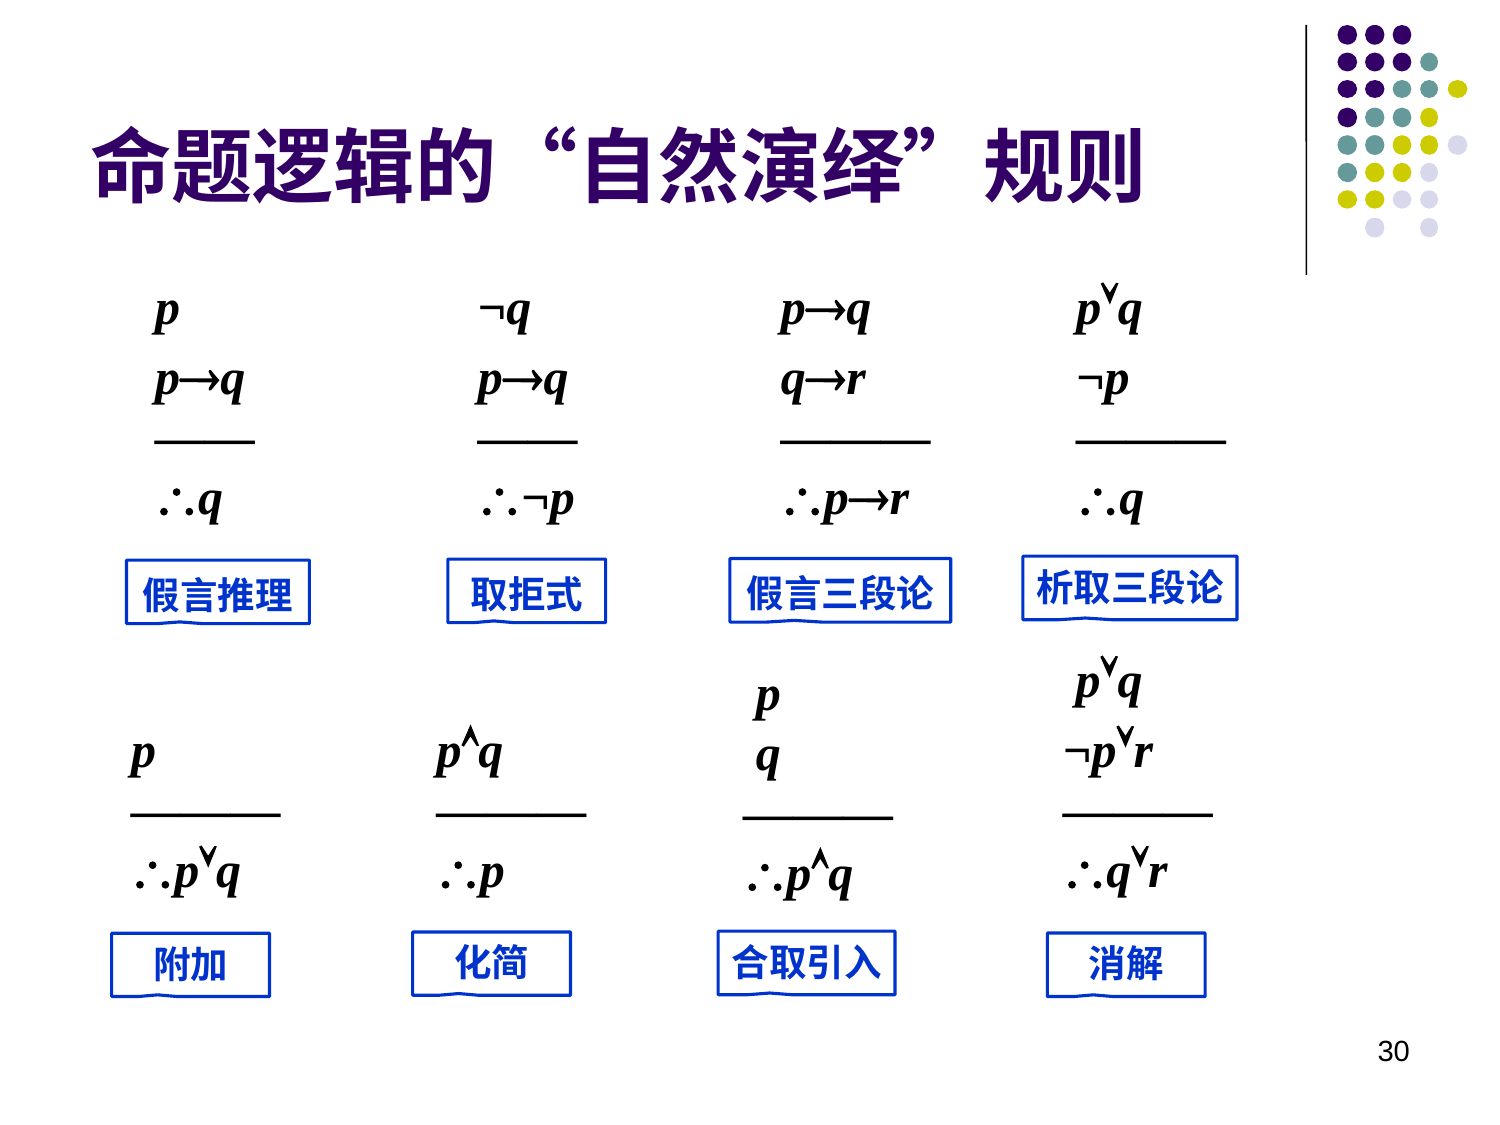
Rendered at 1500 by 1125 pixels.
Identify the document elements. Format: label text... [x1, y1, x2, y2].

text_box pq qr ——— pr [709, 267, 1004, 571]
text_box 合取引入 [716, 929, 898, 997]
text_box 假言推理 [124, 557, 312, 626]
text_box p ——— pq [59, 640, 365, 945]
text_box pq ¬p ——— q [1004, 267, 1324, 571]
text_box pq ¬pr ——— qr [991, 640, 1311, 945]
text_box 附加 [109, 931, 272, 999]
slide_number 30 [1074, 1025, 1425, 1100]
text_box 析取三段论 [1020, 554, 1240, 622]
text_box 化简 [410, 929, 573, 998]
text_box 假言三段论 [727, 556, 953, 625]
text_box ¬q pq —— ¬p [406, 267, 643, 571]
text_box 取拒式 [445, 556, 608, 625]
text_box p q ——— pq [672, 652, 991, 957]
list p pq —— q [83, 267, 320, 572]
text_box pq ——— p [365, 640, 685, 945]
title 命题逻辑的“自然演绎”规则 [75, 20, 1317, 221]
text_box 消解 [1045, 930, 1208, 999]
